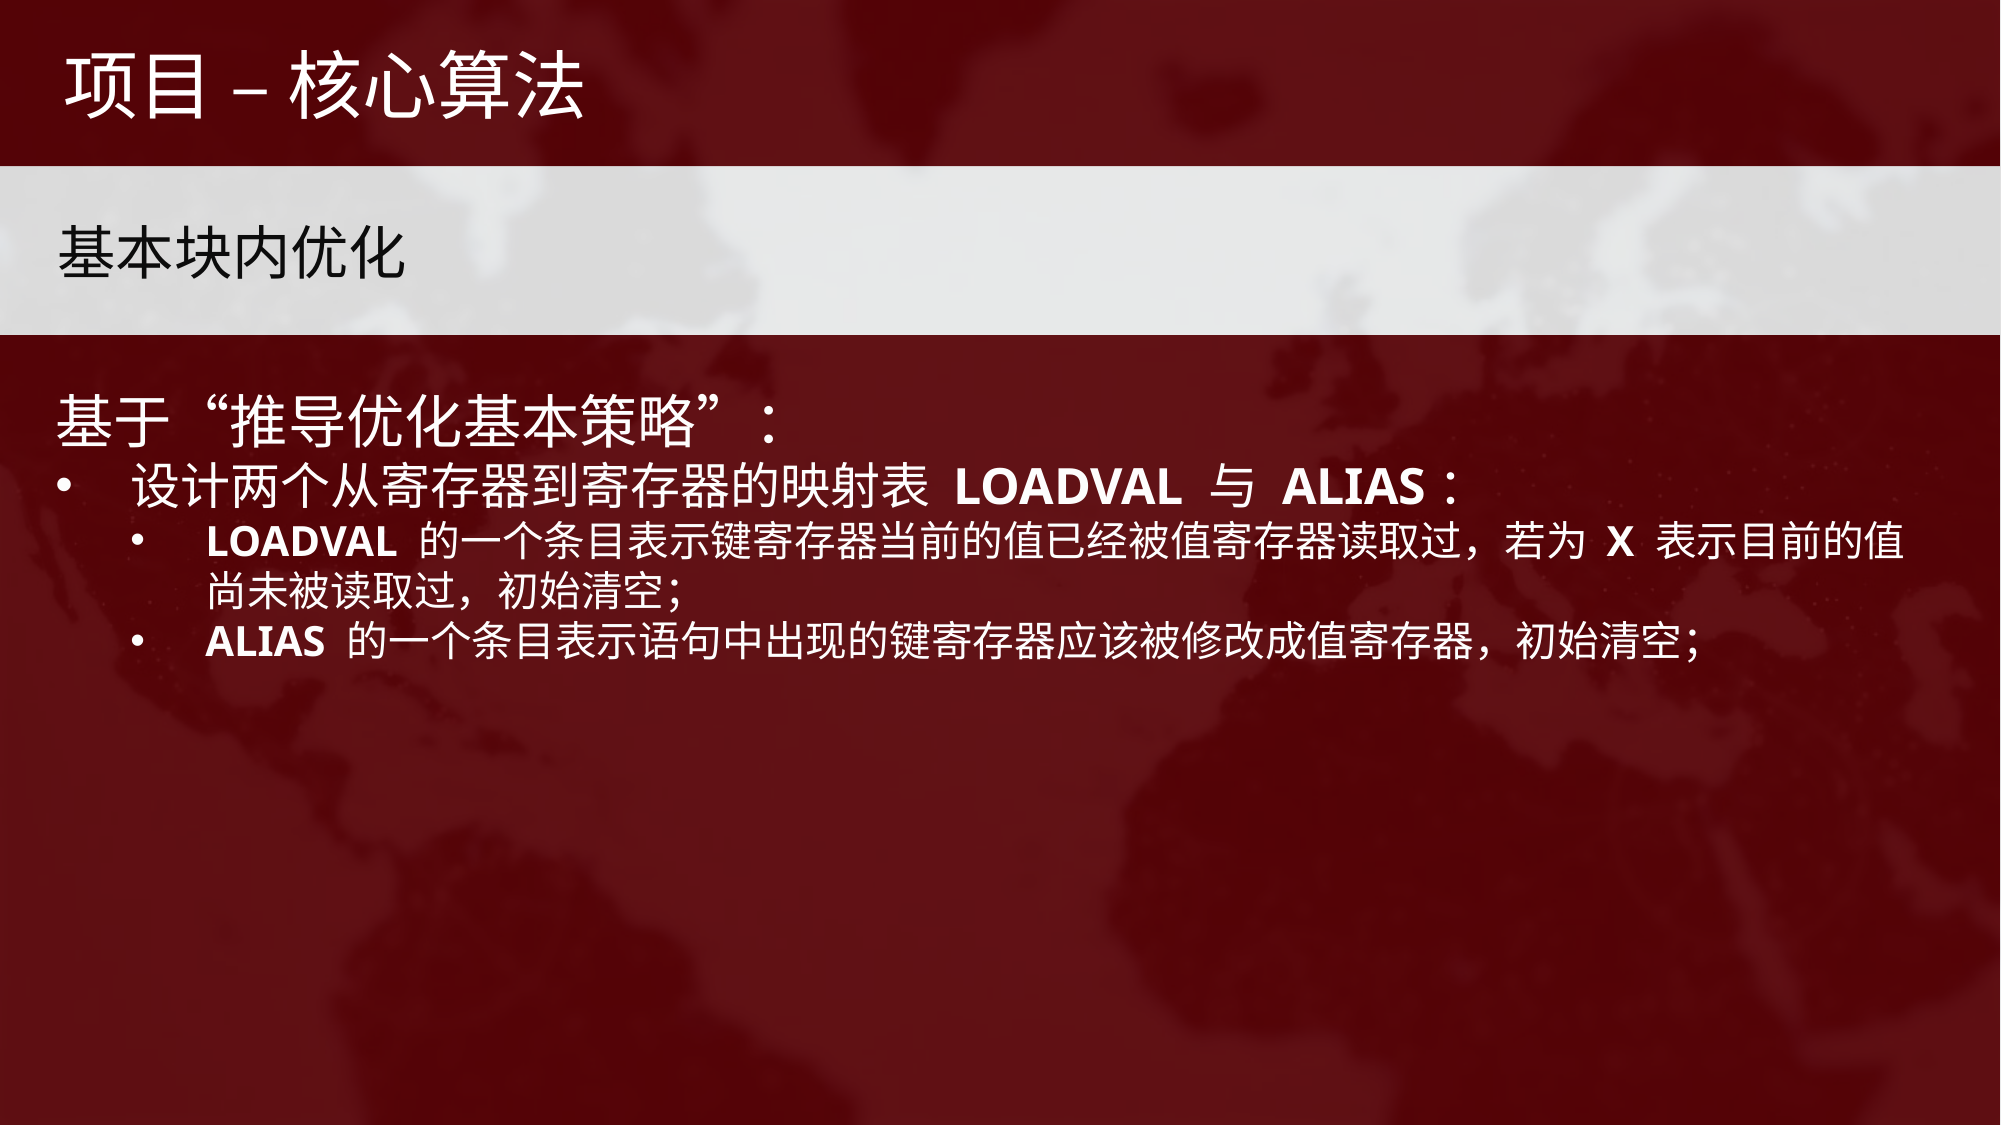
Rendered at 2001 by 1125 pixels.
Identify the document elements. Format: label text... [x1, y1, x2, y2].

text_box [0, 334, 2000, 1125]
text_box [0, 167, 2000, 334]
text_box [0, 0, 2000, 167]
text_box 基本块内优化 [42, 208, 423, 294]
text_box 项目 – 核心算法 [48, 31, 603, 137]
text_box 基于“推导优化基本策略”： 设计两个从寄存器到寄存器的映射表 LOADVAL 与 ALIAS： LOADVAL 的一个条目表示键寄存器当前的值已经被值寄存器读取过，若为 X 表示目前的值尚未被读取过，初始清空； ALIAS 的一个条目表示语句中出现的键寄存器应该被修改成值寄存器，初始清空； [40, 377, 1956, 673]
